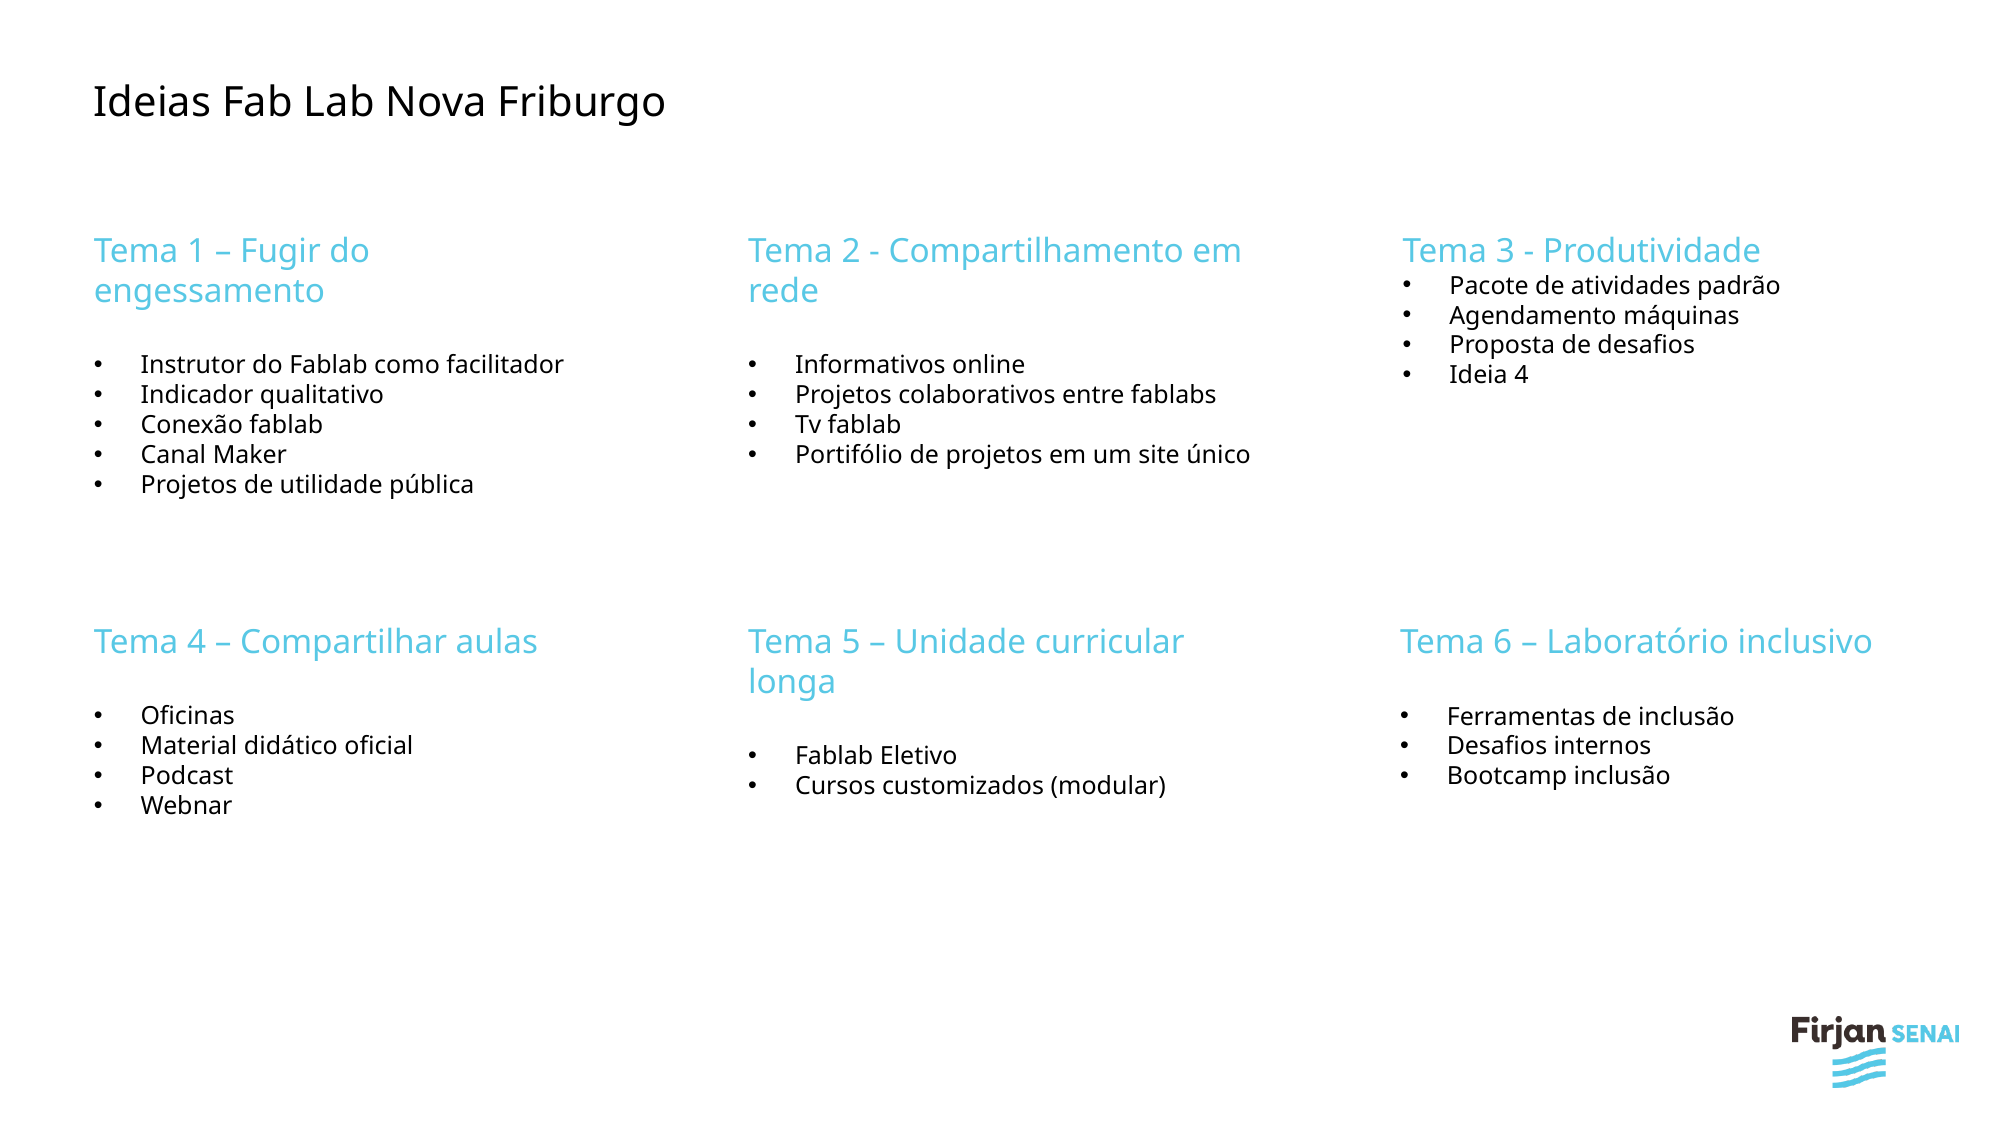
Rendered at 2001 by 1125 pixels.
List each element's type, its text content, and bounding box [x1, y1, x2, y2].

text_box Tema 2 - Compartilhamento em rede Informativos online Projetos colaborativos entre fablabs Tv fablab Portifólio de projetos em um site único [748, 229, 1252, 469]
text_box Tema 4 – Compartilhar aulas Oficinas Material didático oficial Podcast Webnar [93, 620, 598, 820]
picture [1792, 1016, 1959, 1088]
text_box Tema 5 – Unidade curricular longa Fablab Eletivo Cursos customizados (modular) [748, 620, 1252, 800]
text_box Tema 1 – Fugir do engessamento Instrutor do Fablab como facilitador Indicador qualitativo Conexão fablab Canal Maker Projetos de utilidade pública [93, 229, 598, 499]
text_box Tema 3 - Produtividade Pacote de atividades padrão Agendamento máquinas Proposta de desafios Ideia 4 [1402, 229, 1907, 389]
text_box Ideias Fab Lab Nova Friburgo [93, 75, 1872, 126]
text_box Tema 6 – Laboratório inclusivo Ferramentas de inclusão Desafios internos Bootcamp inclusão [1399, 620, 1907, 790]
